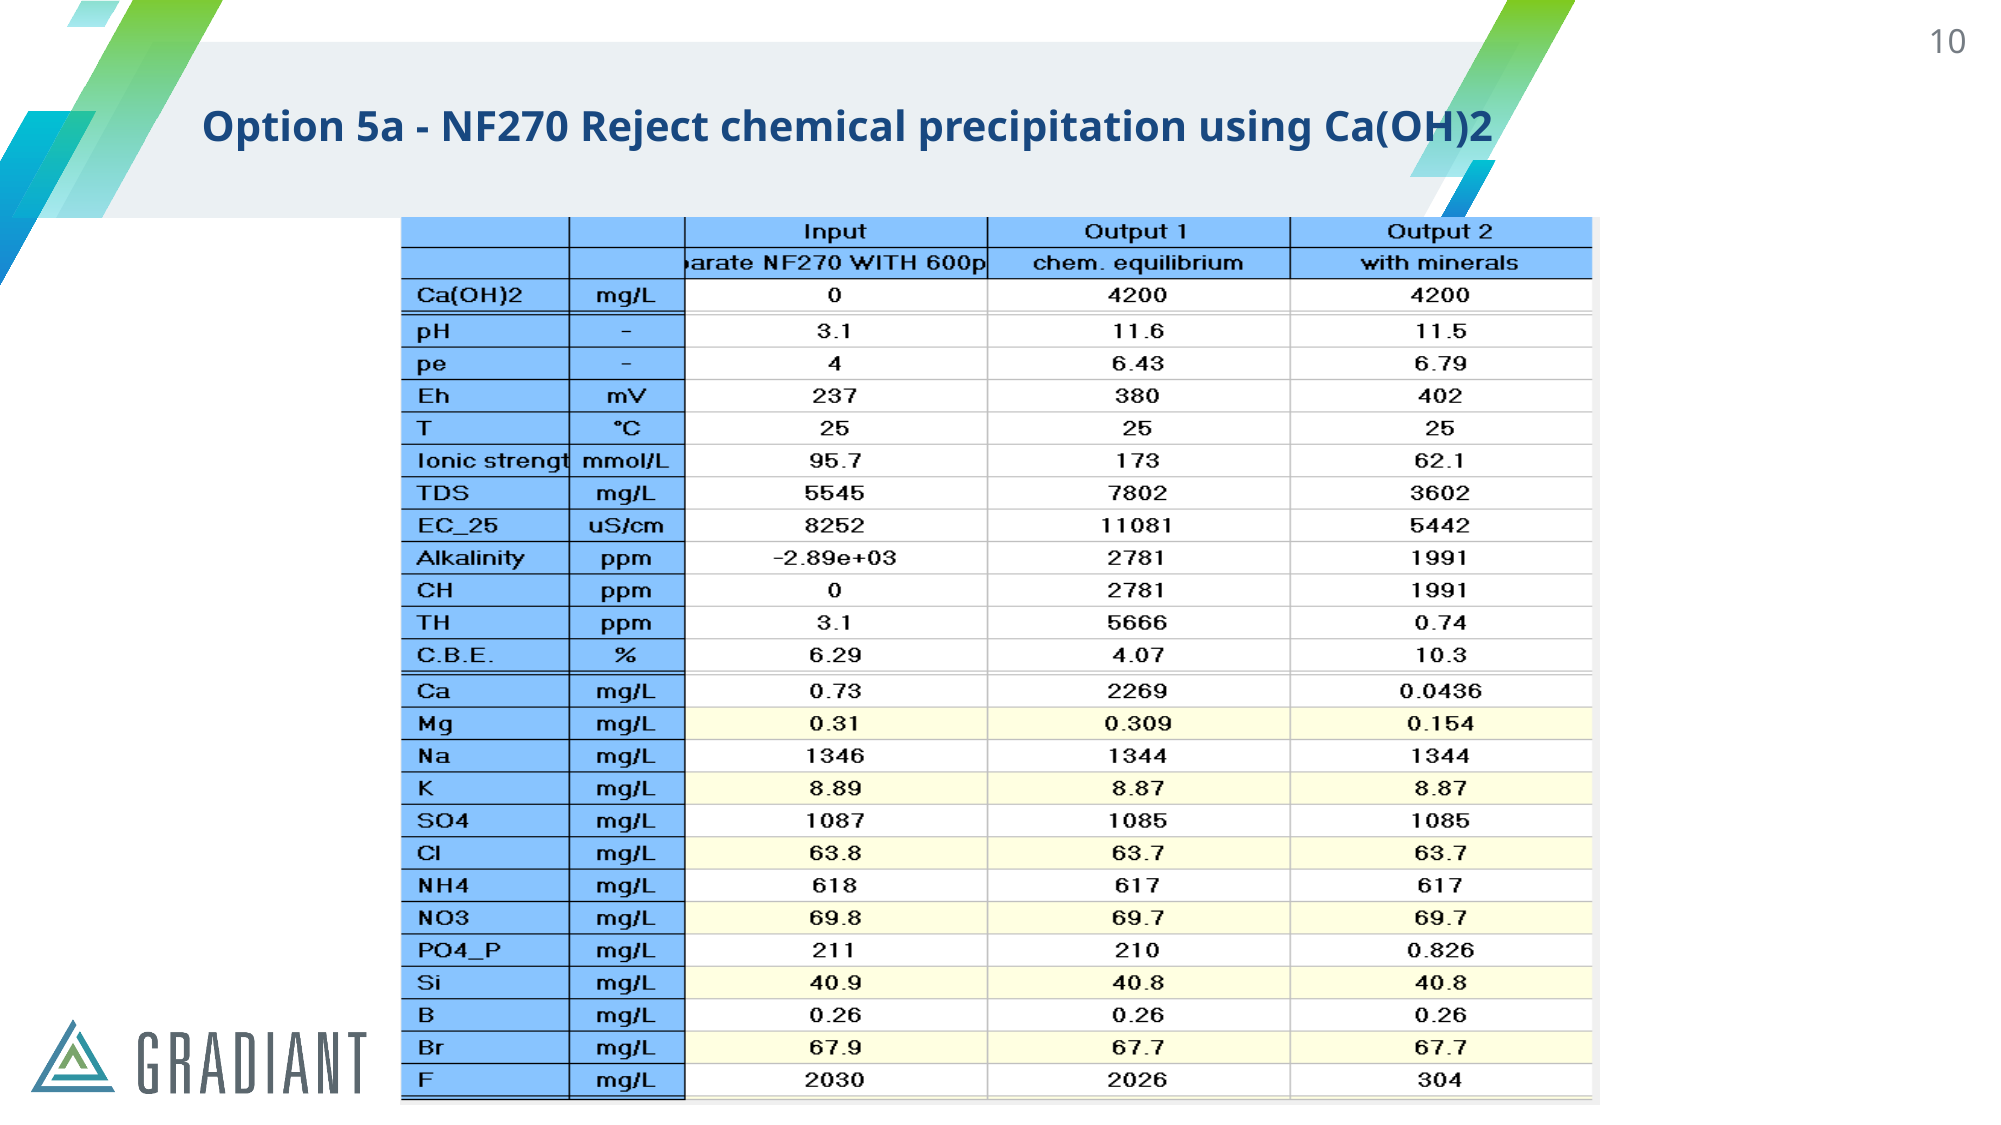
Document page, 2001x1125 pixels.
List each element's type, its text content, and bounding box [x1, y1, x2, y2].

title Option 5a - NF270 Reject chemical precipitation using Ca(OH)2 [201, 39, 1520, 218]
picture [0, 216, 1600, 1125]
slide_number 10 [1871, 0, 1967, 87]
